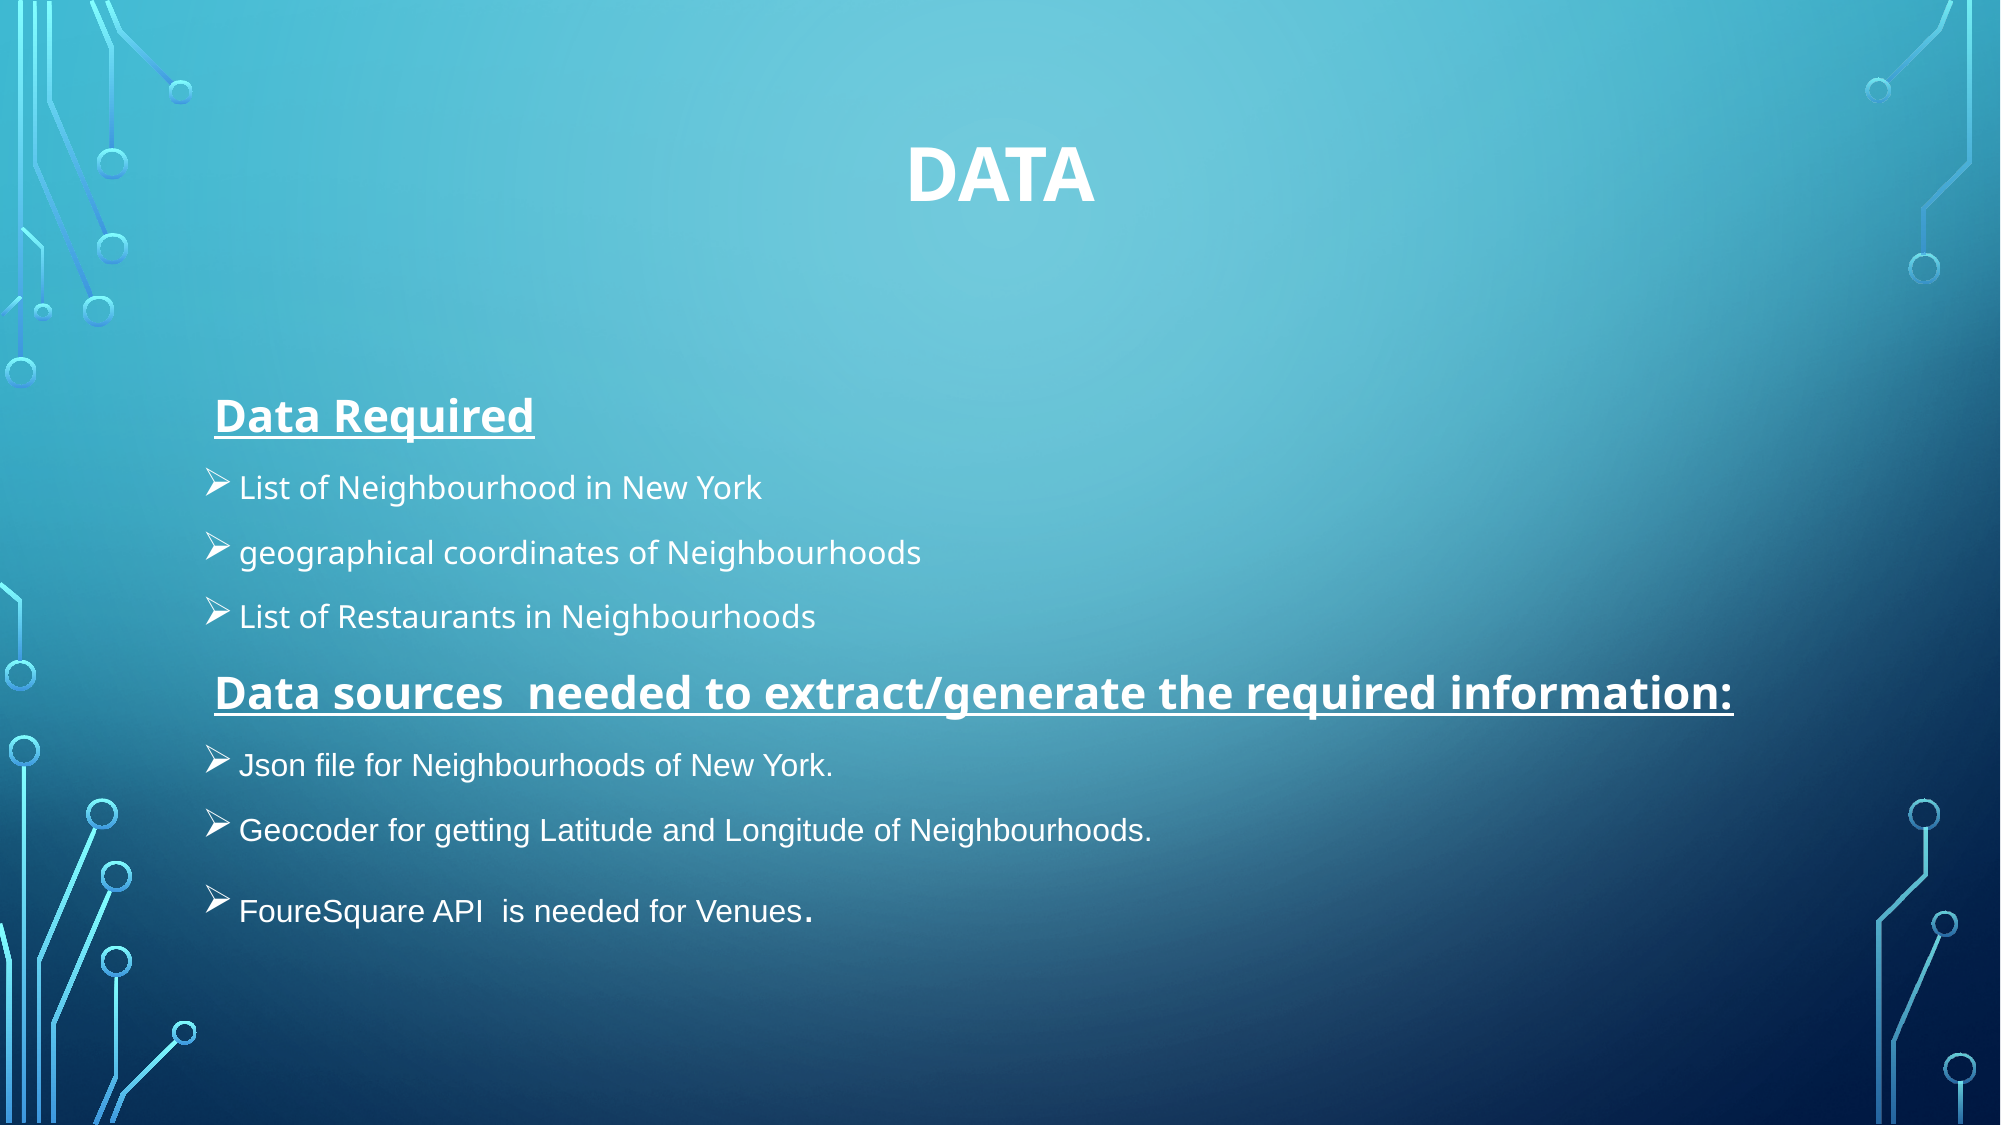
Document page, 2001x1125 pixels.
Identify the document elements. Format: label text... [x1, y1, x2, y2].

title Data [187, 101, 1813, 344]
list Data Required List of Neighbourhood in New York geographical coordinates of Neighbourhoods List of Restaurants in Neighbourhoods Data sources needed to extract/generate the required information: Json file for Neighbourhoods of New York. Geocoder for getting Latitude and Longitude of Neighbourhoods. FoureSquare API is needed for Venues. [187, 369, 1813, 950]
